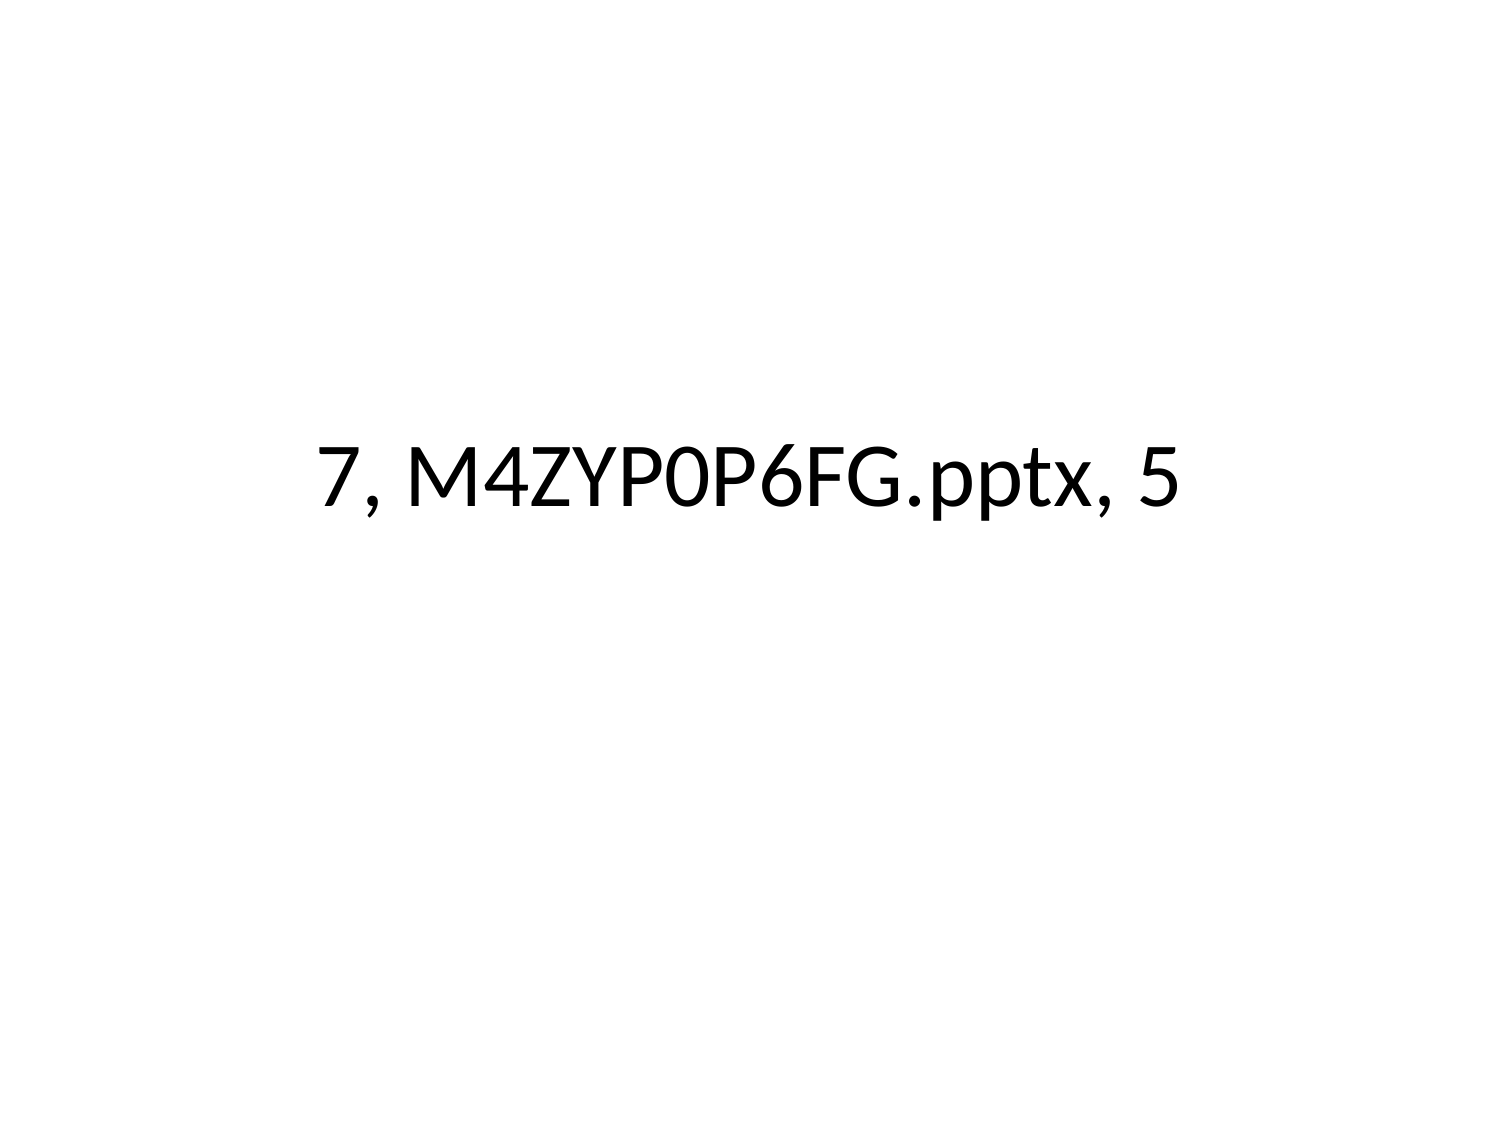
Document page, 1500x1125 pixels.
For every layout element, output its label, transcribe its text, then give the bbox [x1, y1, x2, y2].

title 7, M4ZYP0P6FG.pptx, 5 [112, 349, 1388, 591]
